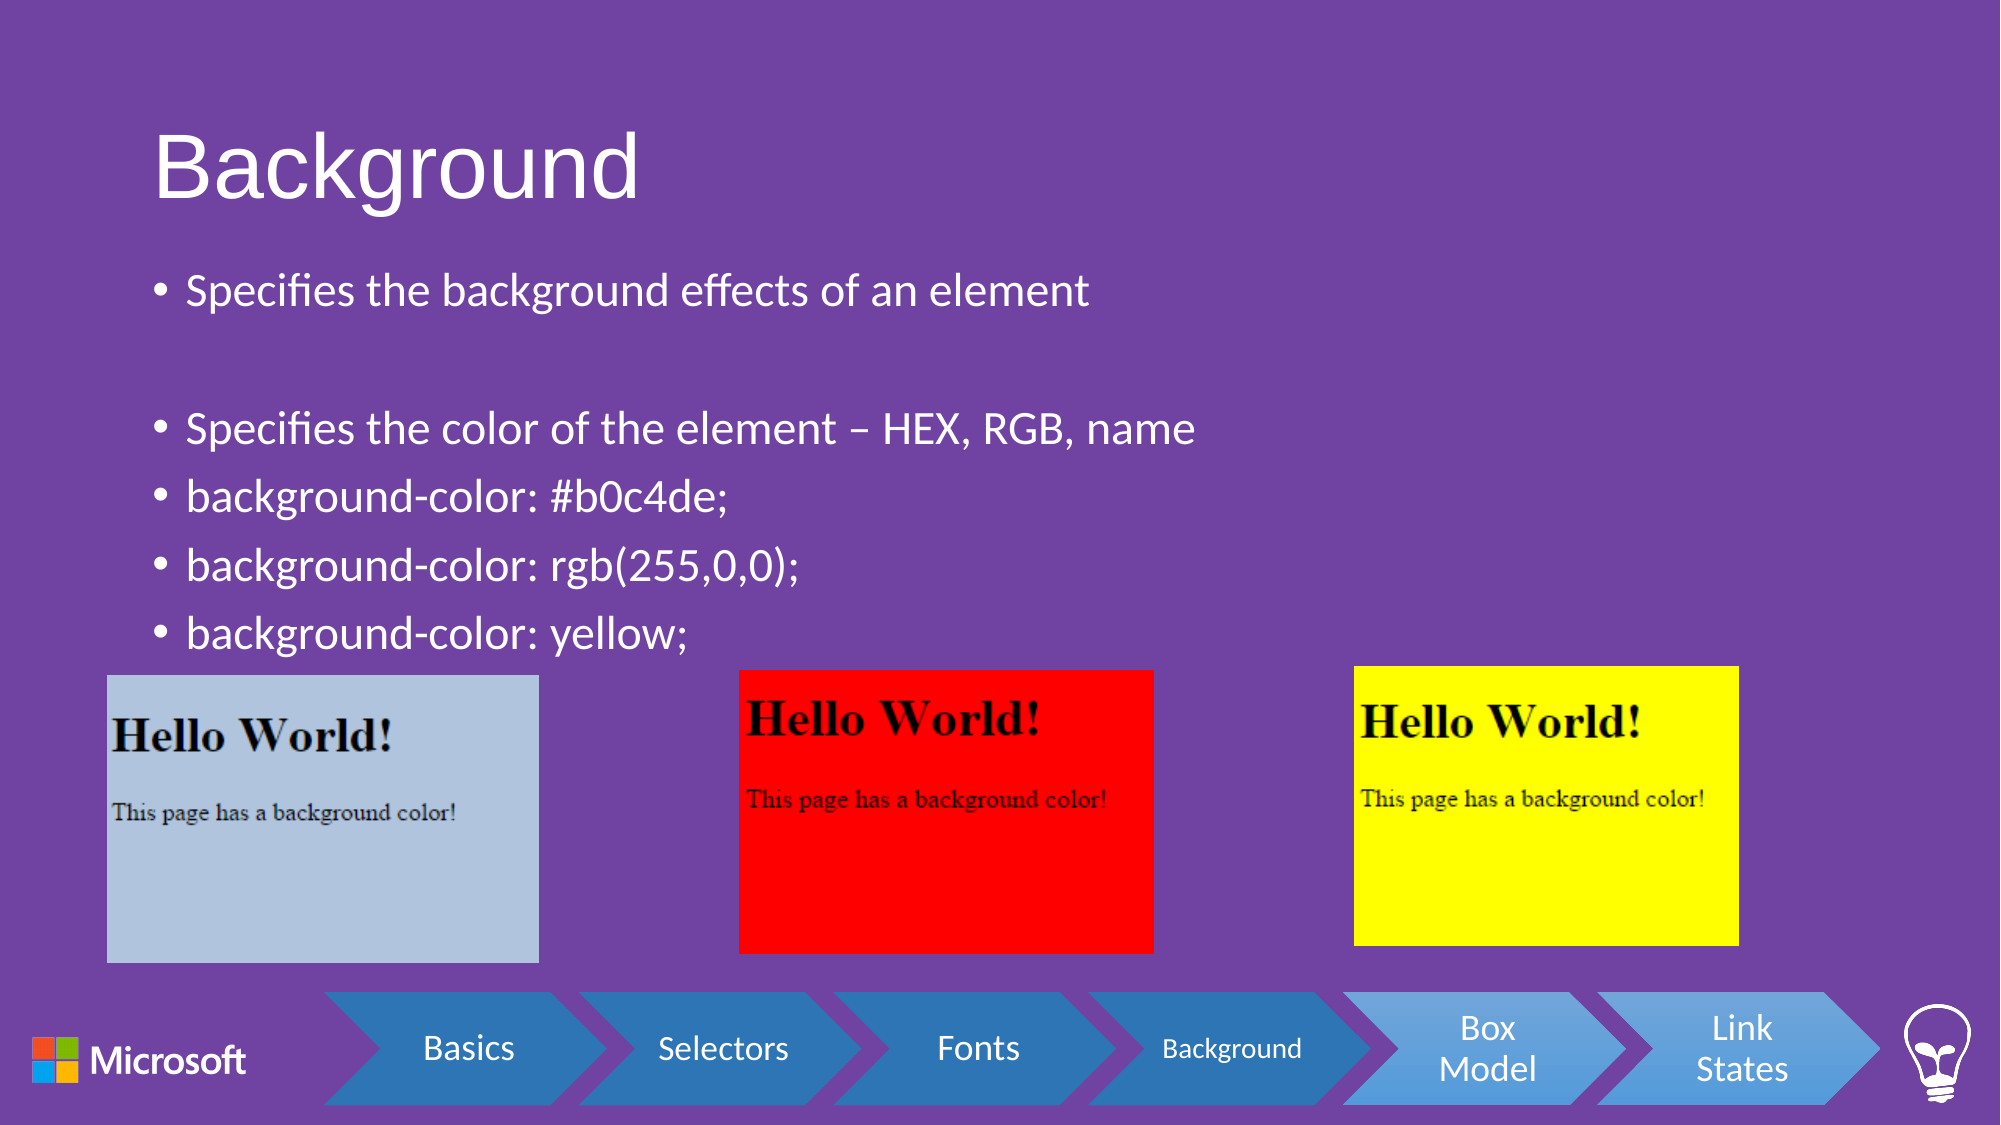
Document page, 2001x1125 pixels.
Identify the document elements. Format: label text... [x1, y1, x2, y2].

title Background [137, 59, 1863, 258]
list Specifies the background effects of an element Specifies the color of the element – HEX, RGB, name background-color: #b0c4de; background-color: rgb(255,0,0); background-color: yellow; [137, 258, 1863, 671]
picture [107, 675, 539, 963]
picture [1354, 666, 1739, 946]
picture [1904, 1004, 1971, 1103]
picture [739, 670, 1154, 955]
picture [3, 1010, 275, 1110]
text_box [323, 875, 1881, 1125]
